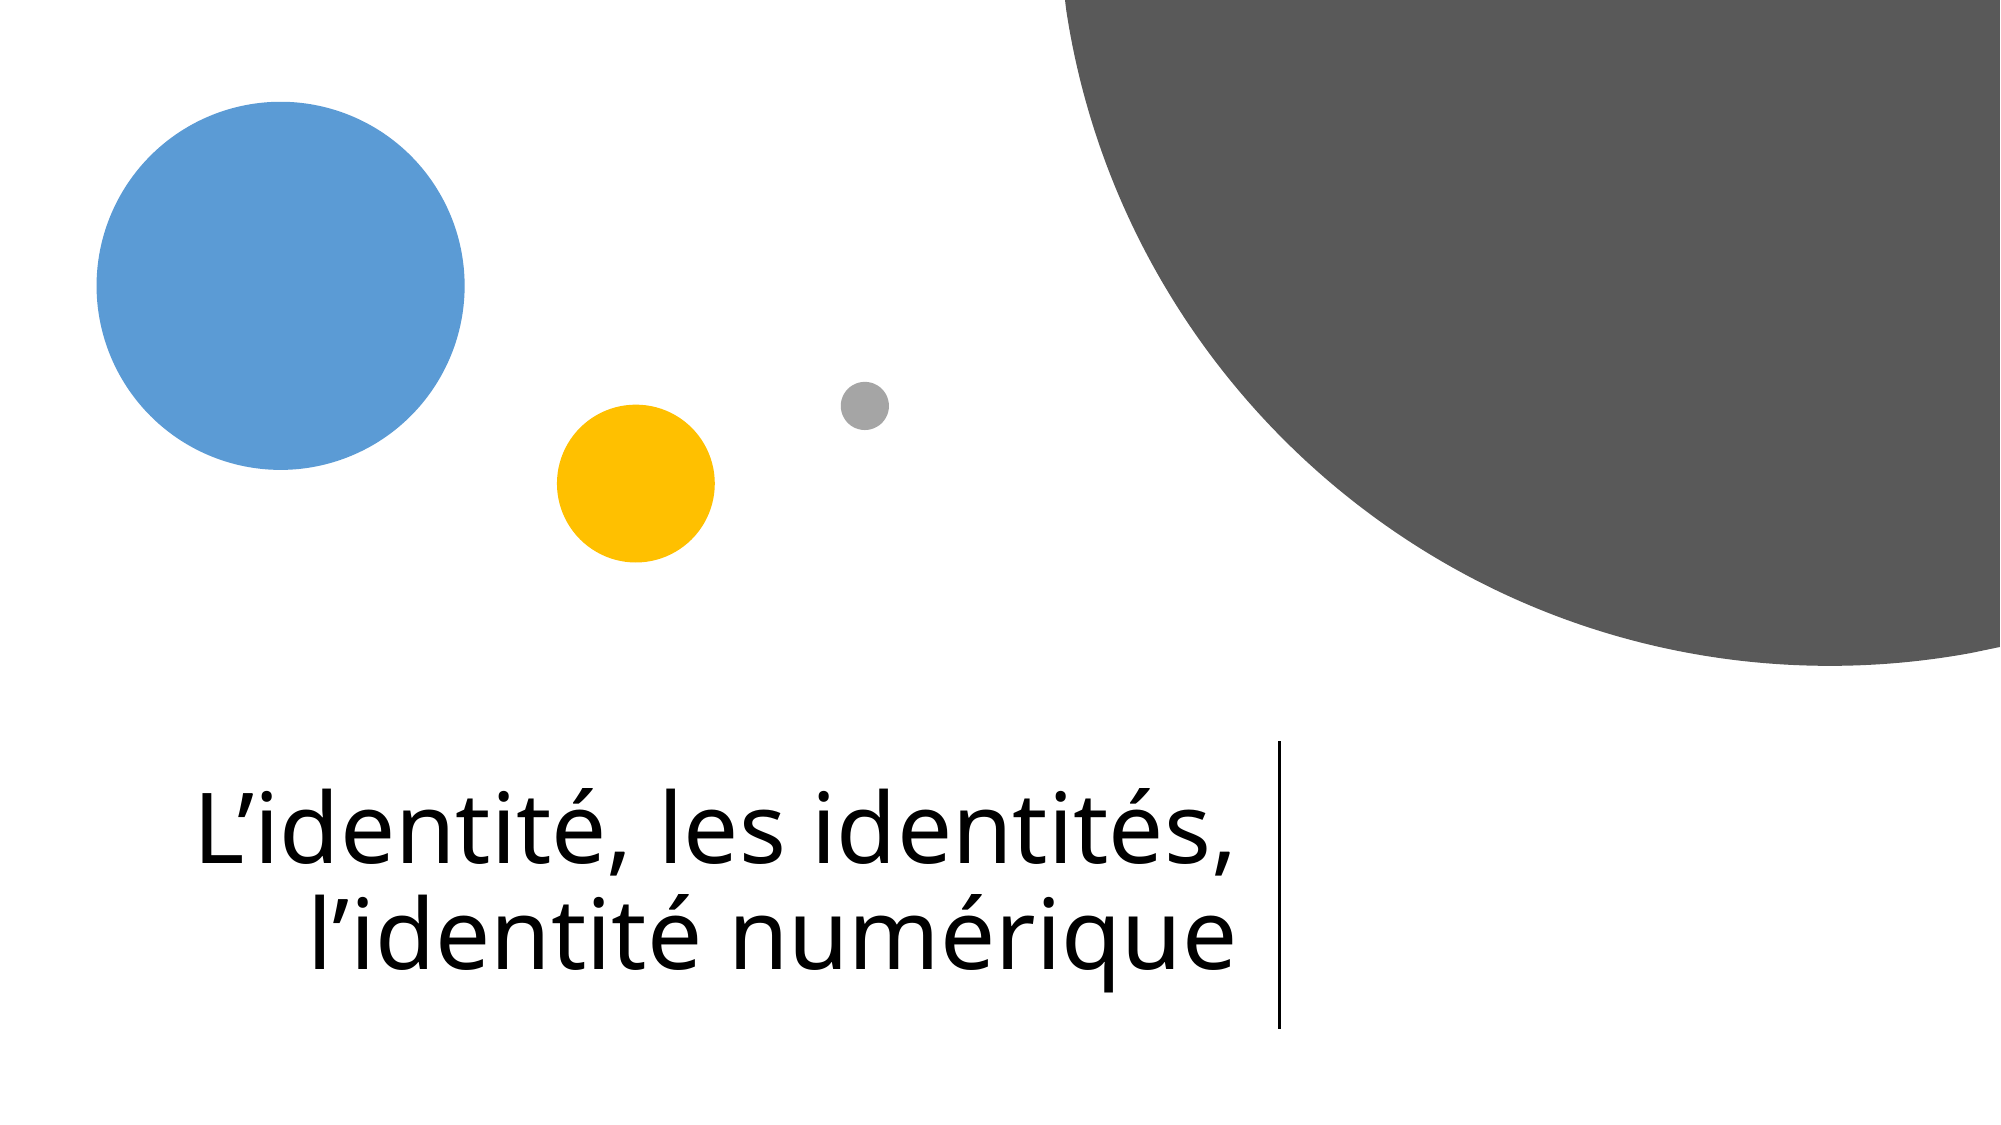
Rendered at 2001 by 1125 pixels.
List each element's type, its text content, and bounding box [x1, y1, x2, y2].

text_box [95, 100, 466, 471]
text_box [555, 403, 716, 564]
text_box [1063, 0, 2000, 667]
text_box [839, 380, 890, 432]
title L’identité, les identités, l’identité numérique [137, 742, 1254, 1028]
